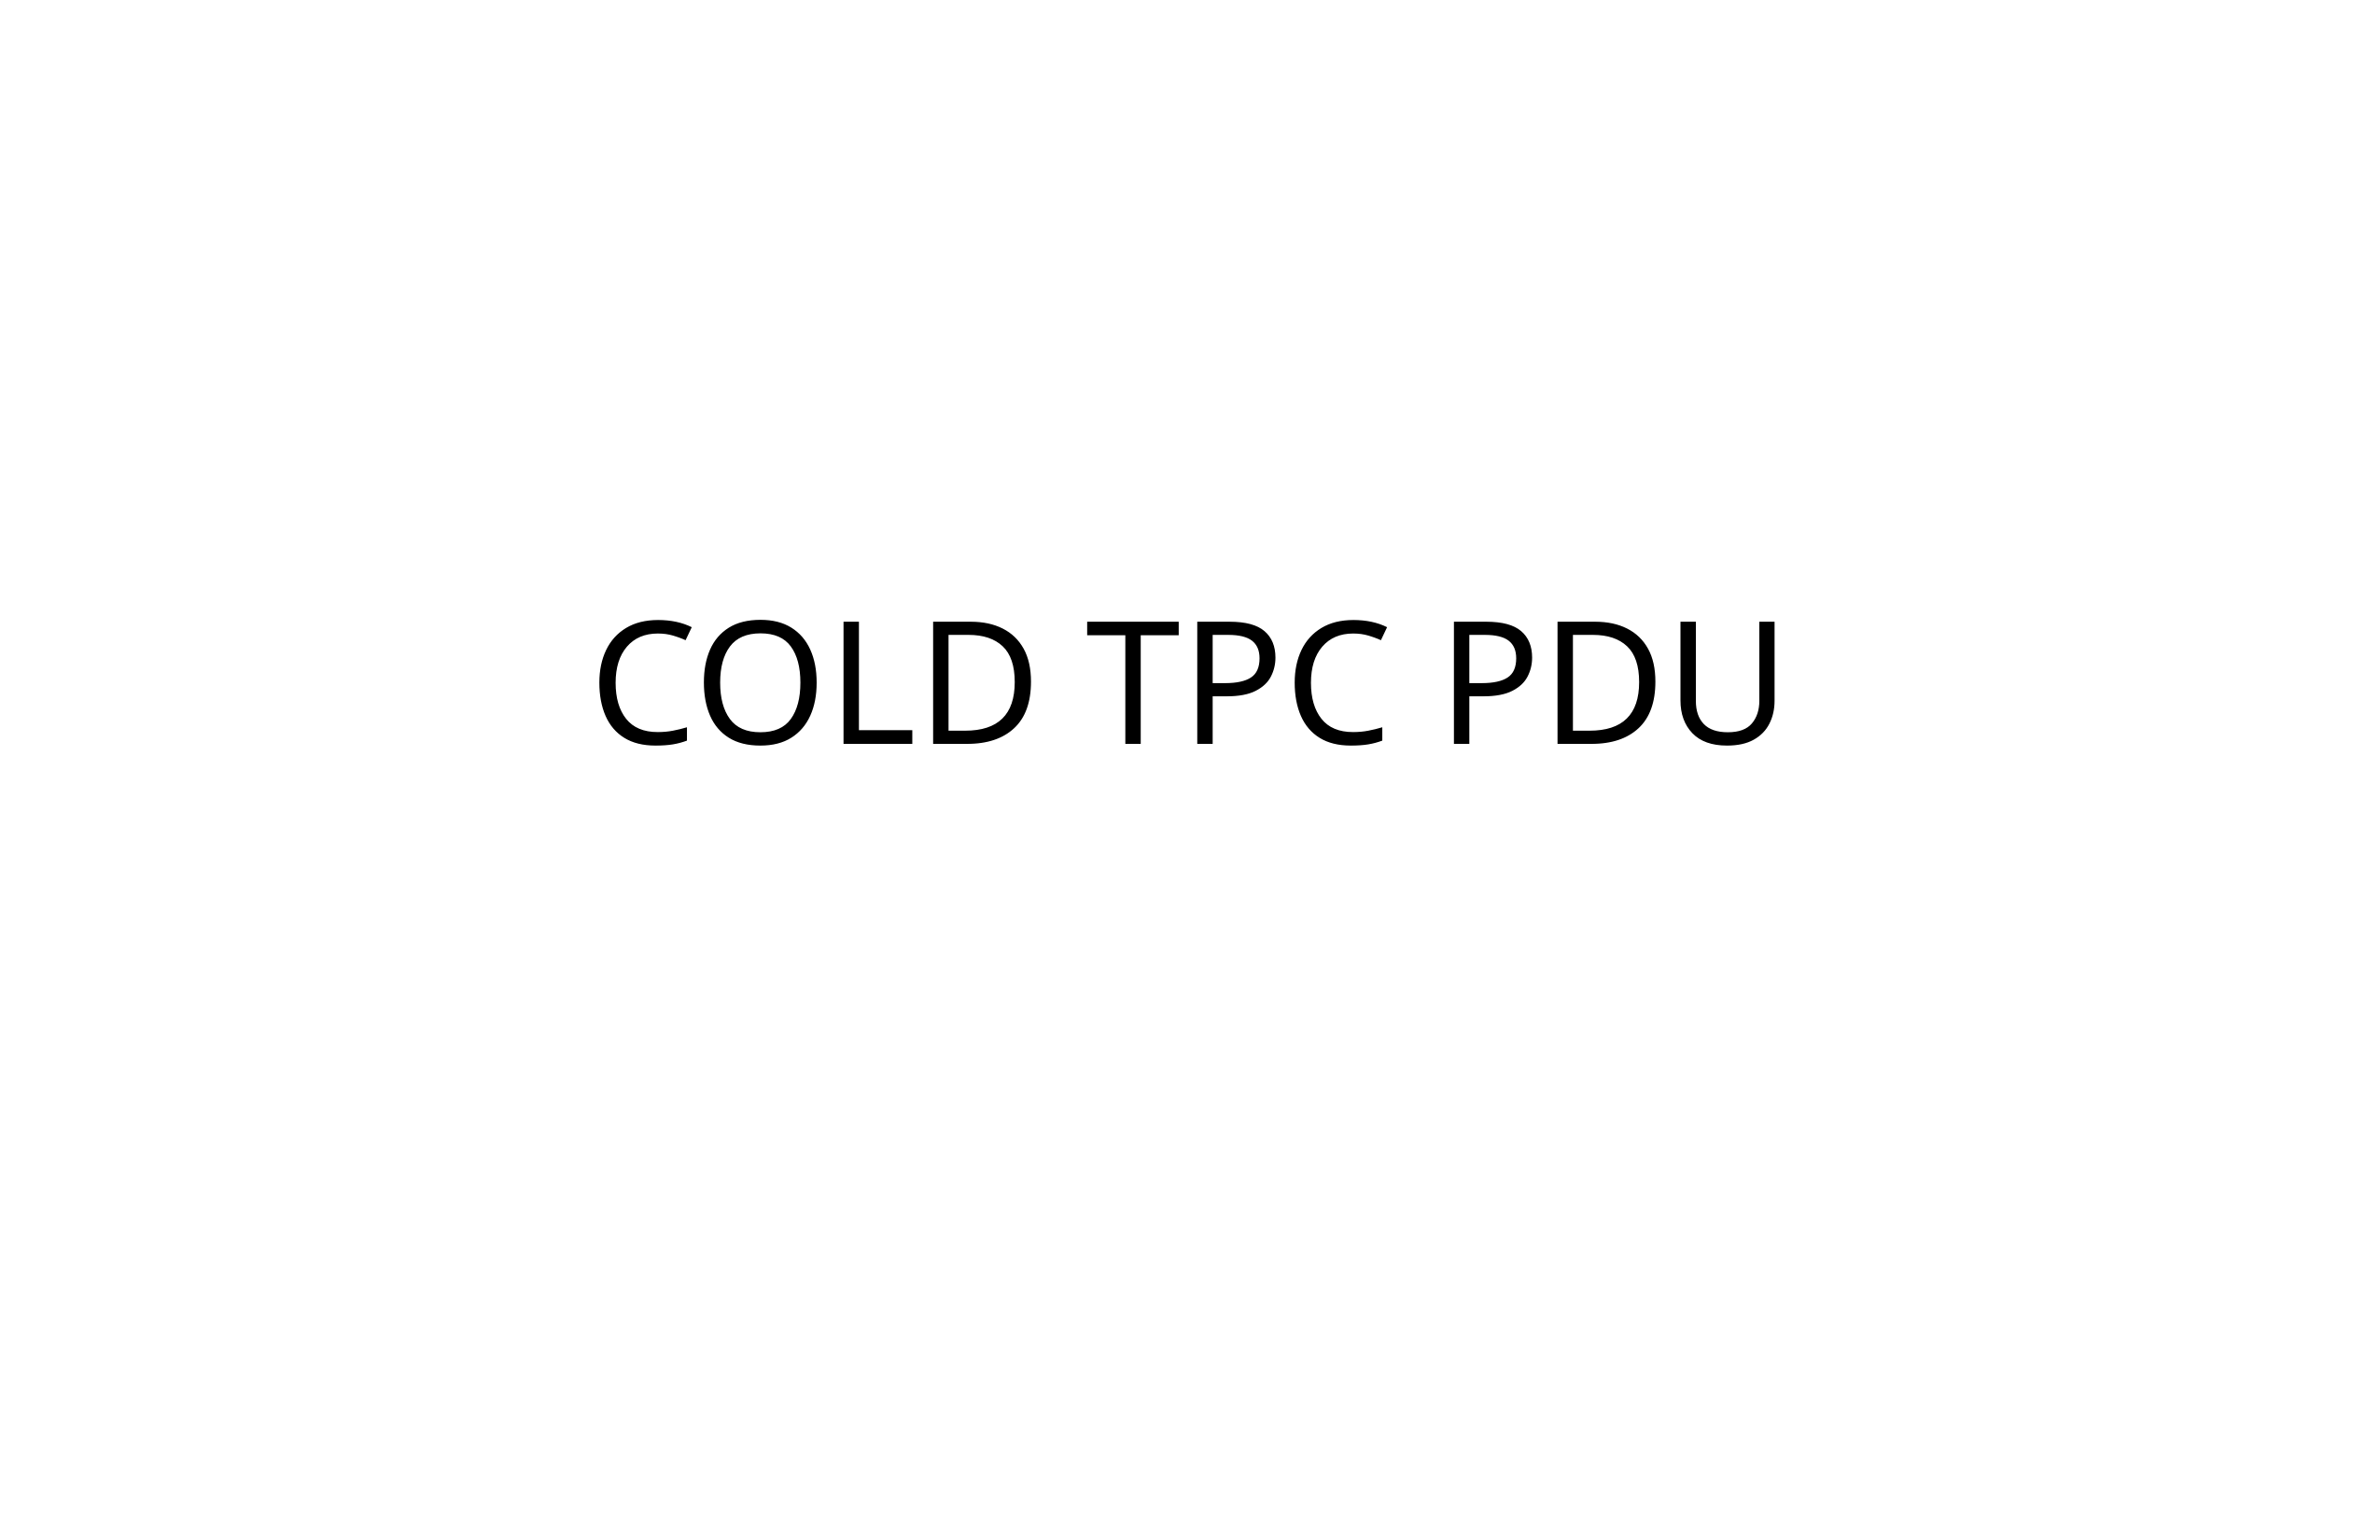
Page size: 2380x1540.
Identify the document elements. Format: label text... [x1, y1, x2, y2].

title COLD TPC PDU [178, 252, 2202, 789]
